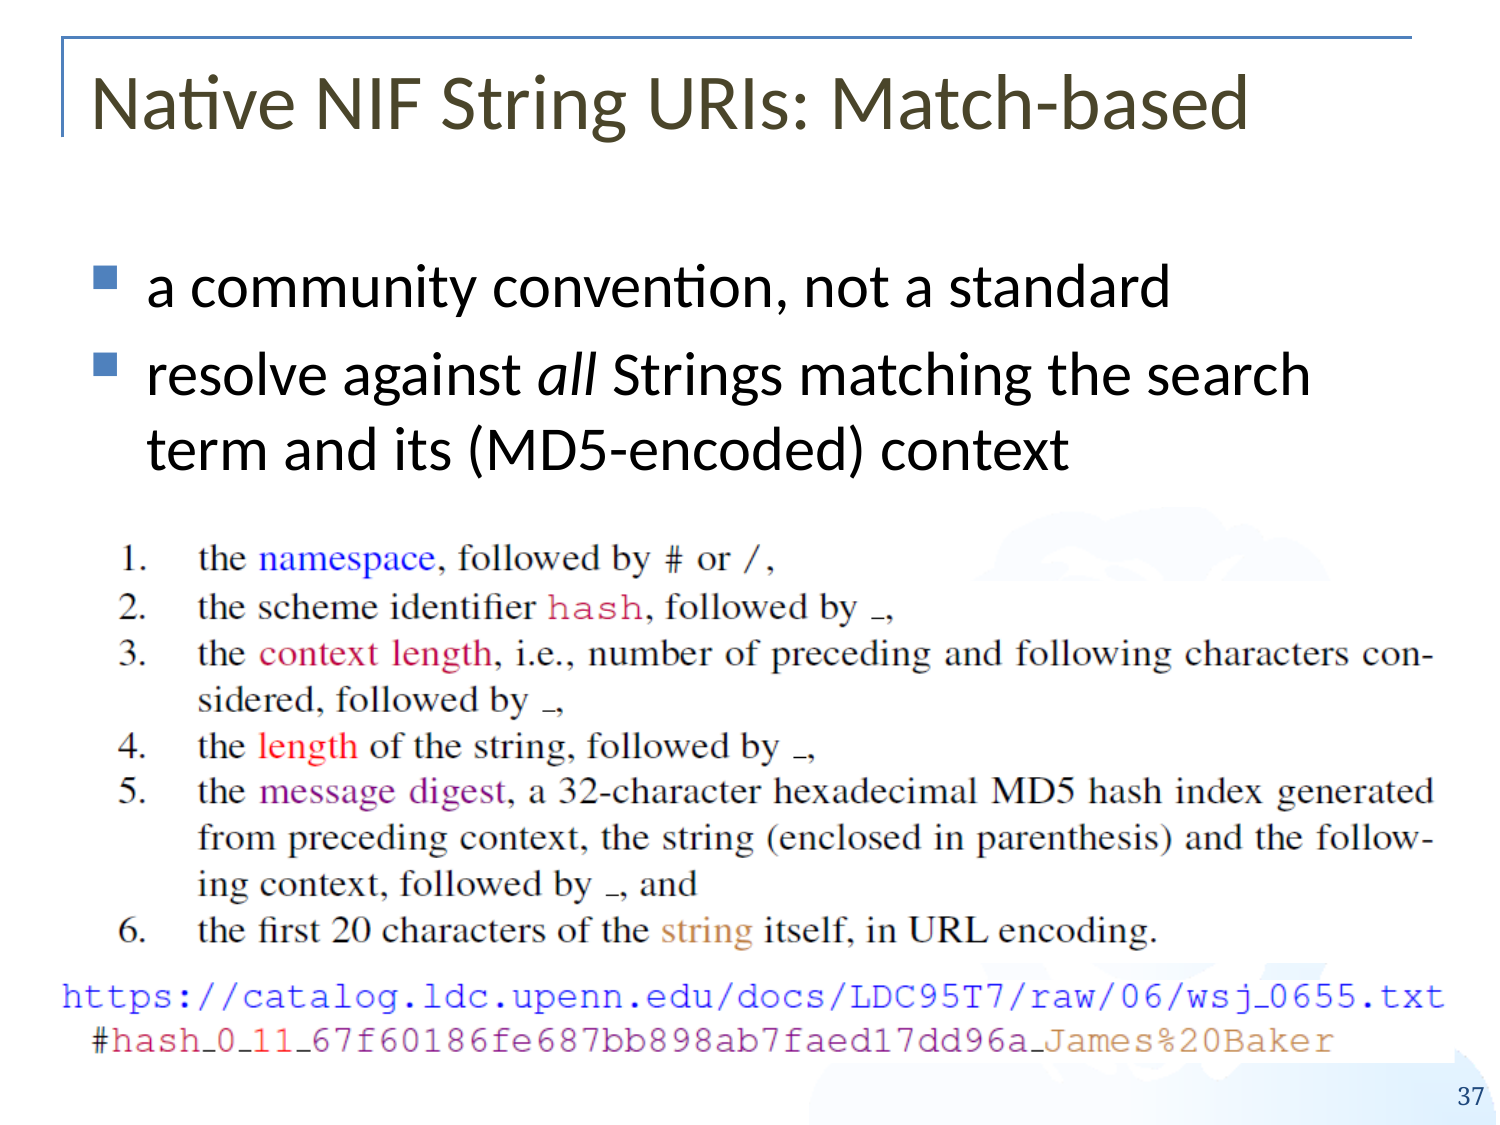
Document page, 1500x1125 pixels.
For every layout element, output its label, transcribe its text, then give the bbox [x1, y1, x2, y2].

list a community convention, not a standard resolve against all Strings matching the search term and its (MD5-encoded) context [75, 237, 1425, 979]
slide_number 37 [1149, 1046, 1500, 1122]
title Native NIF String URIs: Match-based [75, 42, 1425, 230]
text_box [49, 980, 1455, 1063]
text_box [107, 531, 1451, 963]
